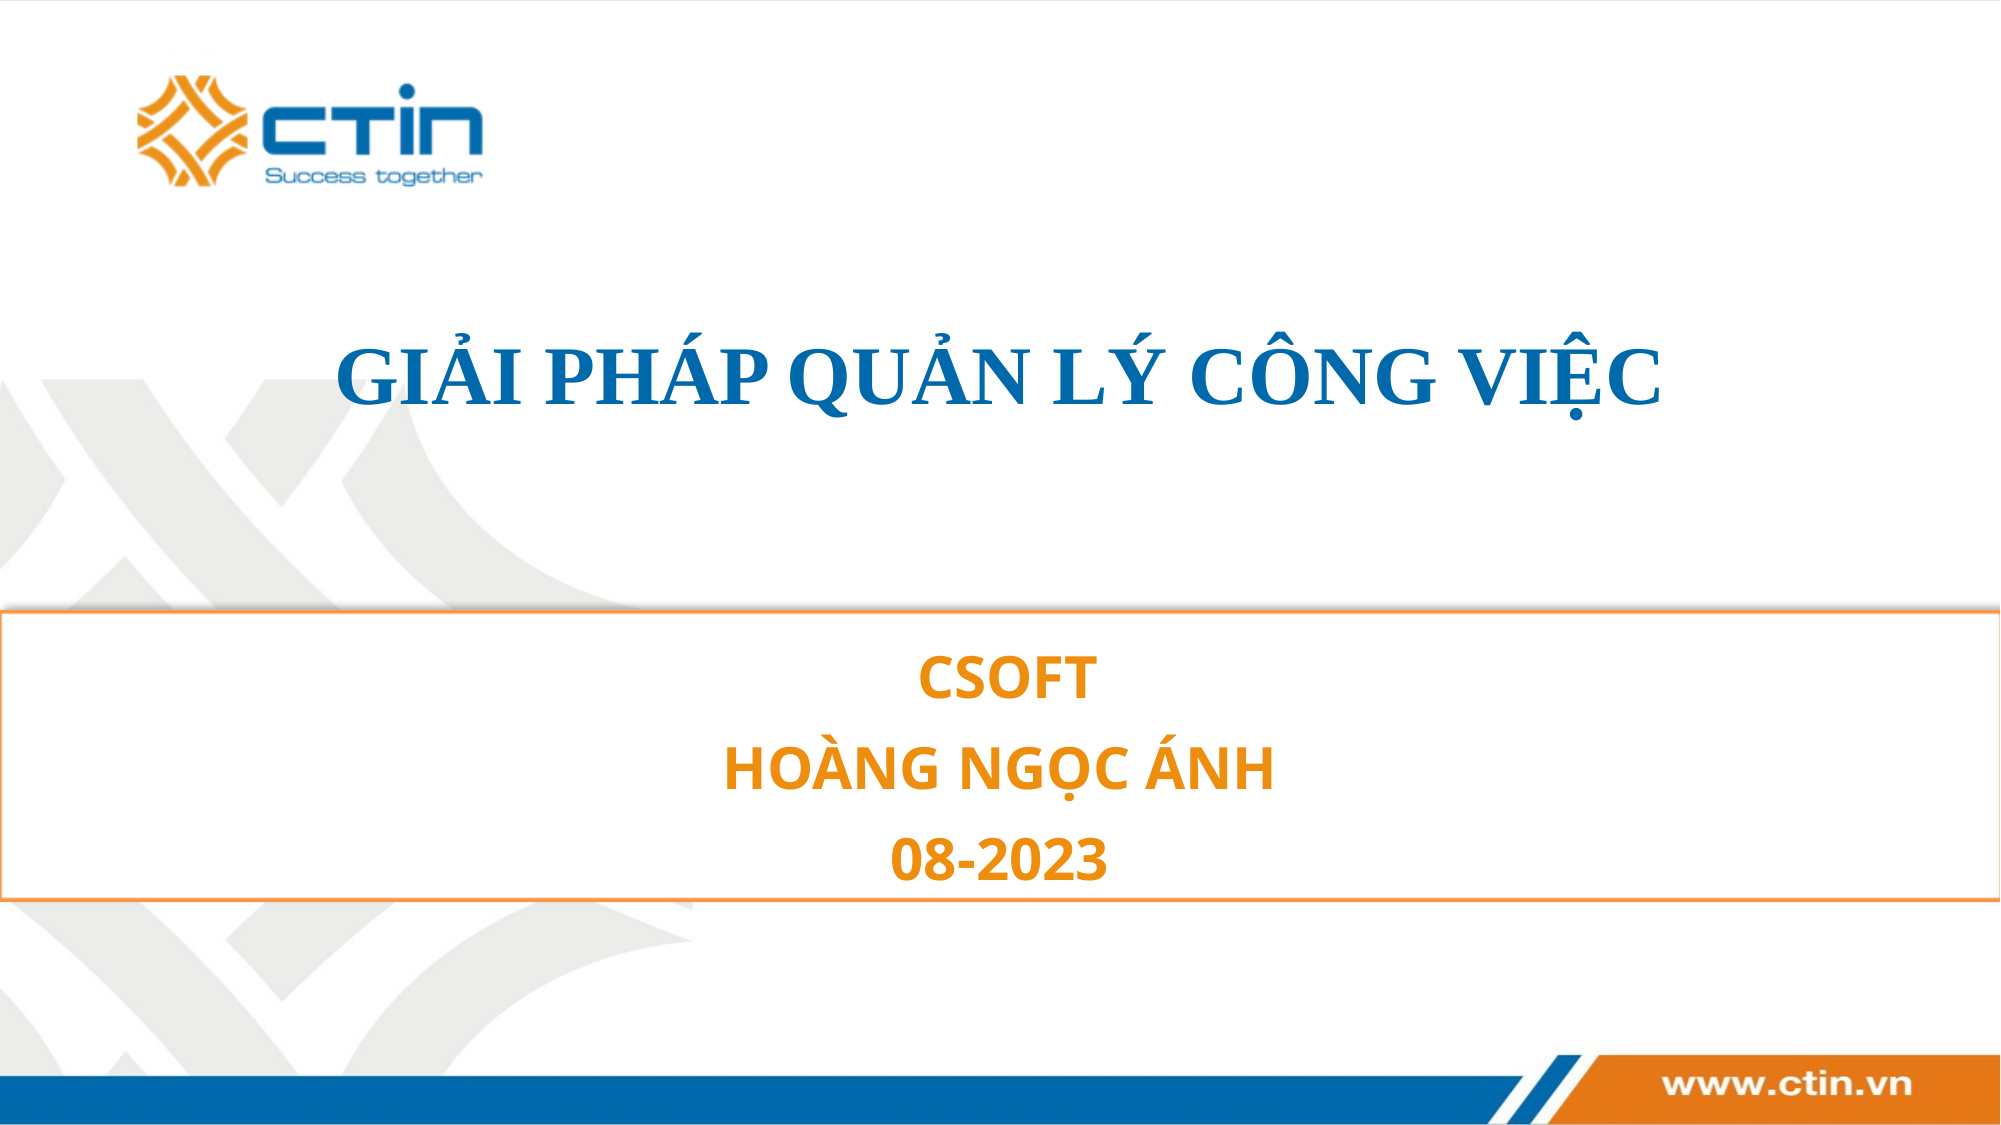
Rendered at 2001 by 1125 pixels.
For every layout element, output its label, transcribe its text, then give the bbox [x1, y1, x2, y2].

text_box CSOFT HOÀNG NGỌC ÁNH 08-2023 [0, 611, 2000, 902]
picture [0, 0, 2001, 1125]
text_box GIẢI PHÁP QUẢN LÝ CÔNG VIỆC [0, 313, 2000, 429]
